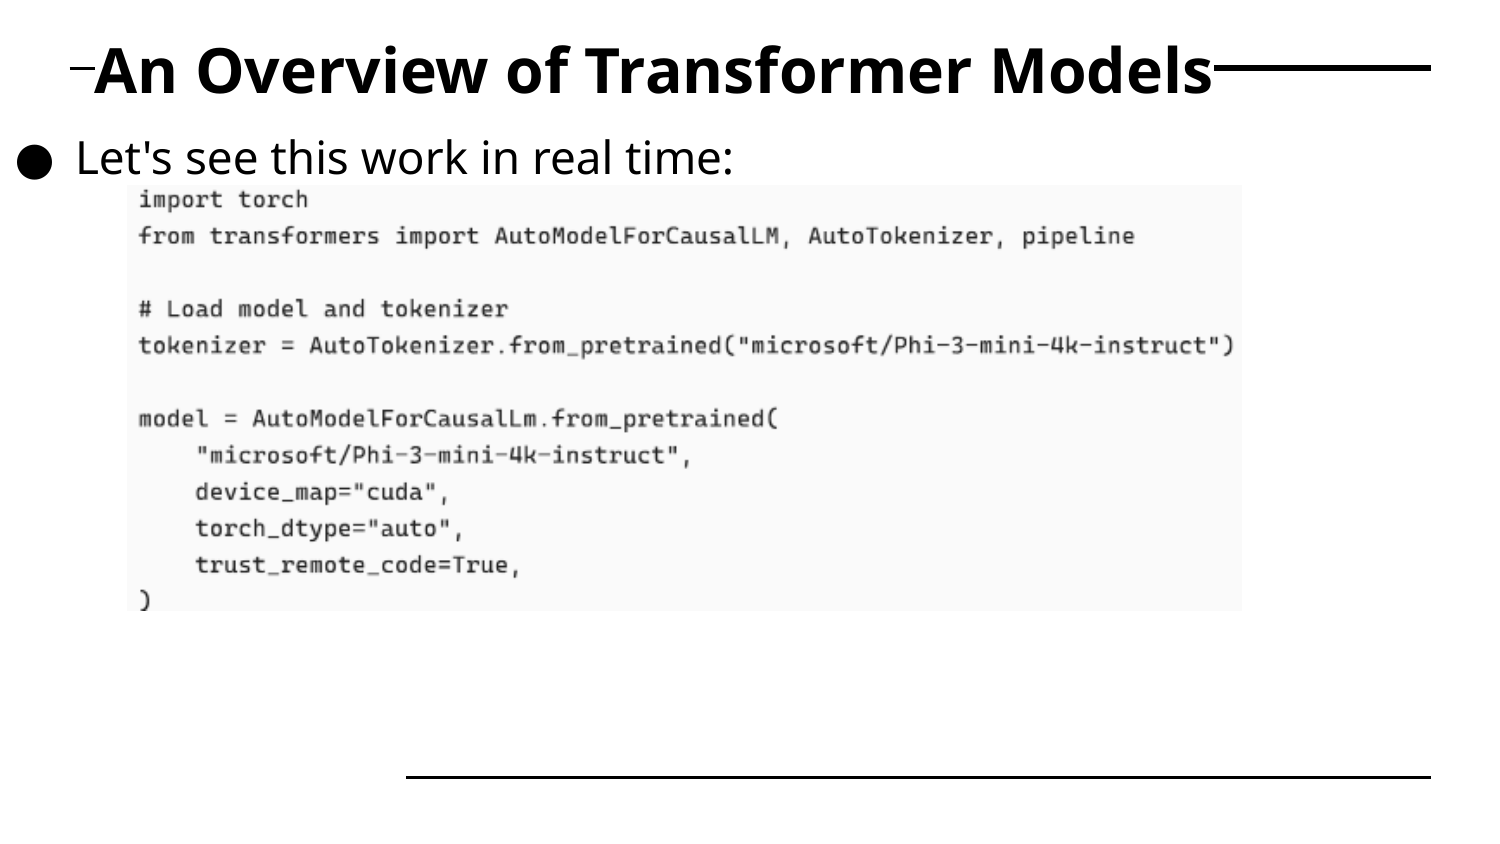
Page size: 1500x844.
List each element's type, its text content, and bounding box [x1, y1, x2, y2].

title An Overview of Transformer Models [79, 16, 1341, 121]
picture [126, 185, 1242, 611]
list Let's see this work in real time: [0, 105, 786, 256]
